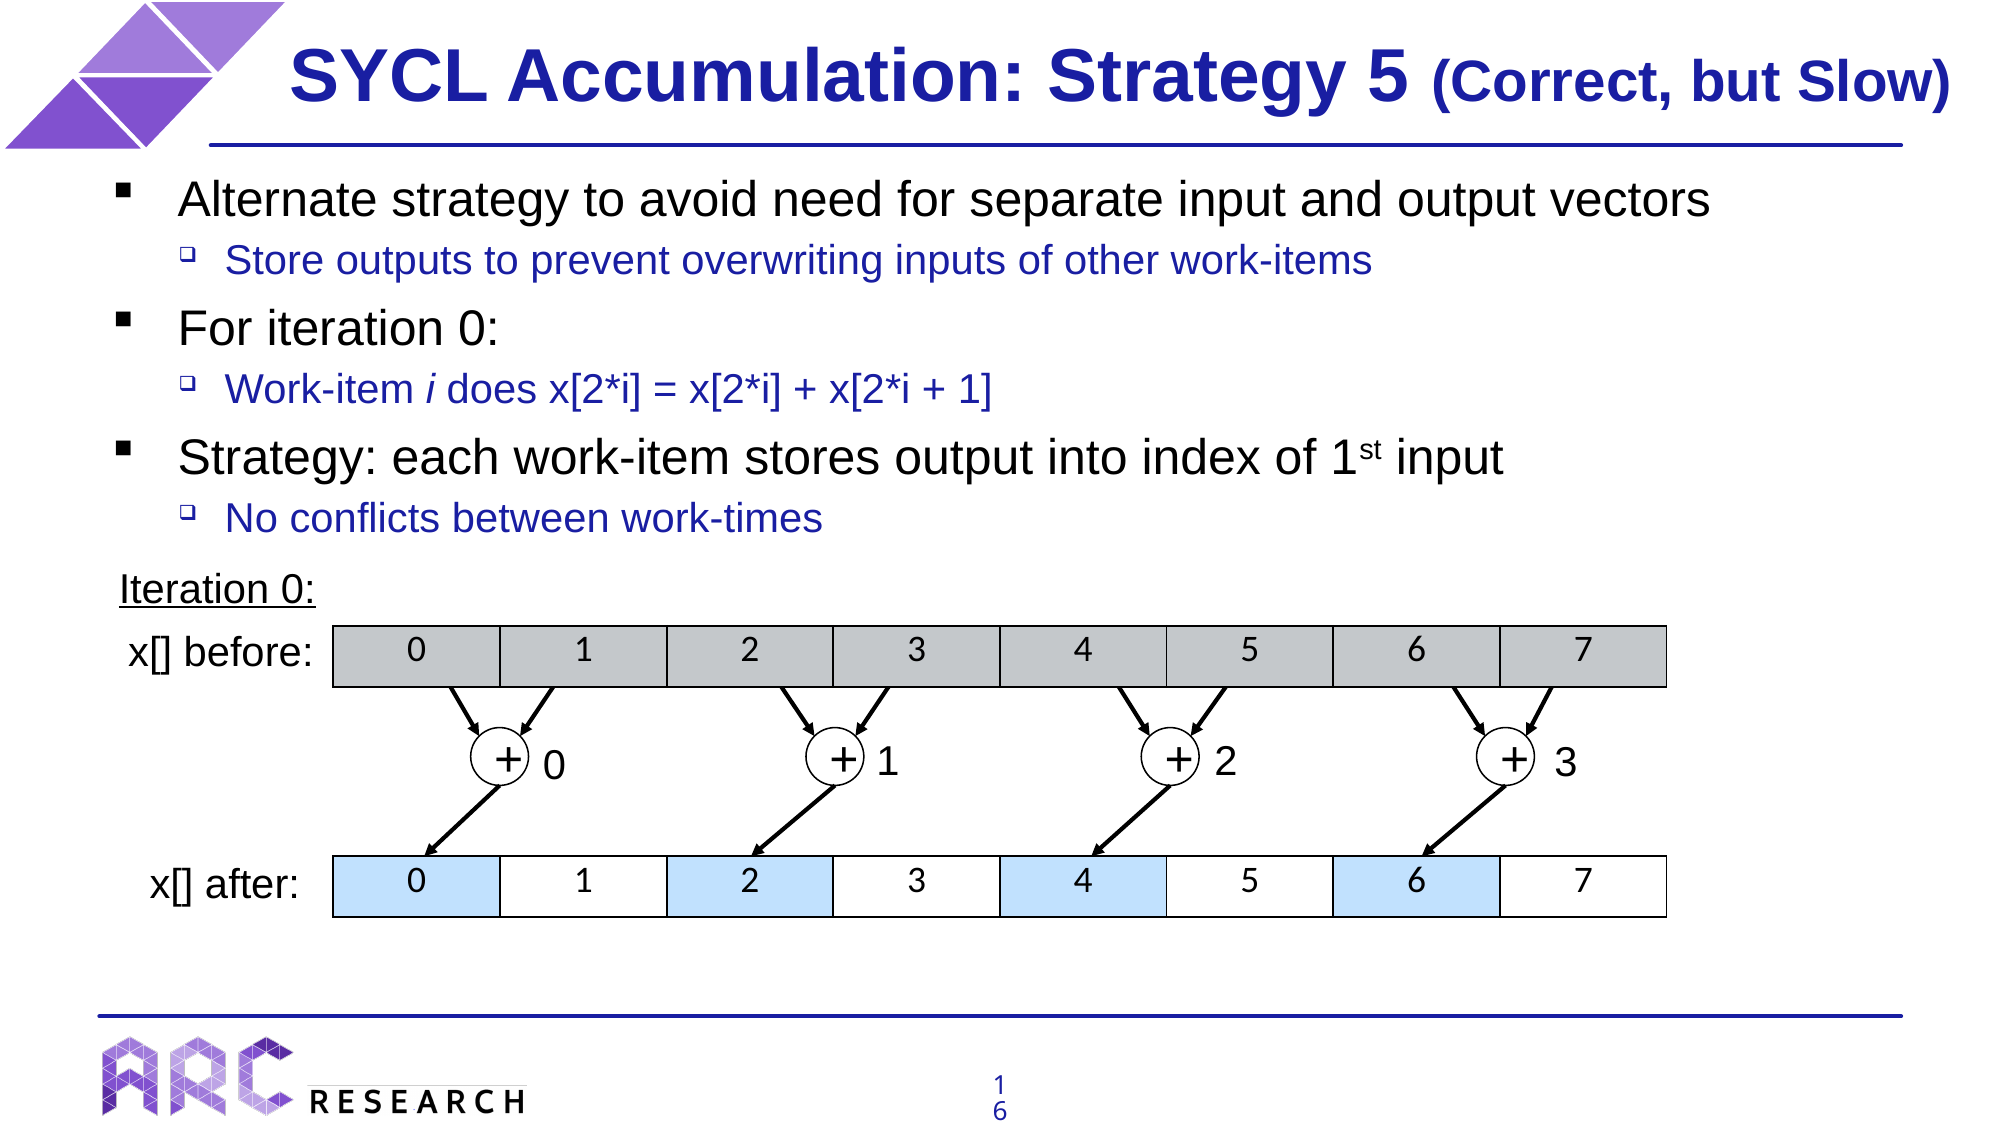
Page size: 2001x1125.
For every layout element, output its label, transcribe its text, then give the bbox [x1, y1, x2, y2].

table_header 2 [668, 857, 832, 916]
table_header 4 [1001, 857, 1166, 916]
table_header 1 [501, 857, 666, 916]
table_header 6 [1334, 857, 1499, 916]
table_header 5 [1167, 857, 1332, 916]
text_box Alternate strategy to avoid need for separate input and output vectors Store outputs to prevent overwriting inputs of other work-items For iteration 0: Work-item i does x[2*i] = x[2*i] + x[2*i + 1] Strategy: each work-item stores output into index of 1st input No conflicts between work-times [102, 166, 1982, 900]
text_box + [470, 727, 528, 785]
table_header 7 [1501, 627, 1666, 686]
table_header 2 [668, 627, 832, 686]
text_box + [1141, 727, 1199, 785]
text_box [855, 641, 919, 737]
picture [99, 1036, 296, 1119]
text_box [1190, 637, 1262, 737]
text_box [750, 785, 836, 857]
text_box x[] after: [134, 858, 363, 915]
table_header 6 [1334, 627, 1499, 686]
text_box + [1476, 727, 1535, 785]
text_box 1 [861, 742, 904, 792]
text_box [1525, 641, 1576, 737]
table_header 1 [501, 627, 666, 686]
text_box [519, 641, 584, 737]
table_header 4 [1001, 627, 1166, 686]
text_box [750, 641, 815, 737]
text_box 0 [528, 743, 570, 796]
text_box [1091, 785, 1171, 857]
text_box 3 [1539, 738, 1582, 793]
table_header 3 [834, 627, 999, 686]
table_header 7 [1501, 857, 1666, 916]
title SYCL Accumulation: Strategy 5 (Correct, but Slow) [268, 0, 1982, 143]
table_header 0 [334, 857, 499, 916]
slide_number 16 [992, 1067, 1008, 1101]
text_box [423, 641, 480, 737]
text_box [1421, 637, 1486, 737]
text_box 2 [1199, 742, 1241, 792]
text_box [1091, 642, 1151, 737]
text_box + [805, 727, 861, 785]
table_header 3 [834, 857, 999, 916]
table_header 0 [334, 627, 499, 686]
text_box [423, 785, 500, 857]
text_box Iteration 0: [104, 563, 332, 620]
table_header 5 [1167, 627, 1332, 686]
text_box x[] before: [113, 625, 341, 683]
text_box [1421, 785, 1506, 857]
picture [307, 1083, 527, 1116]
